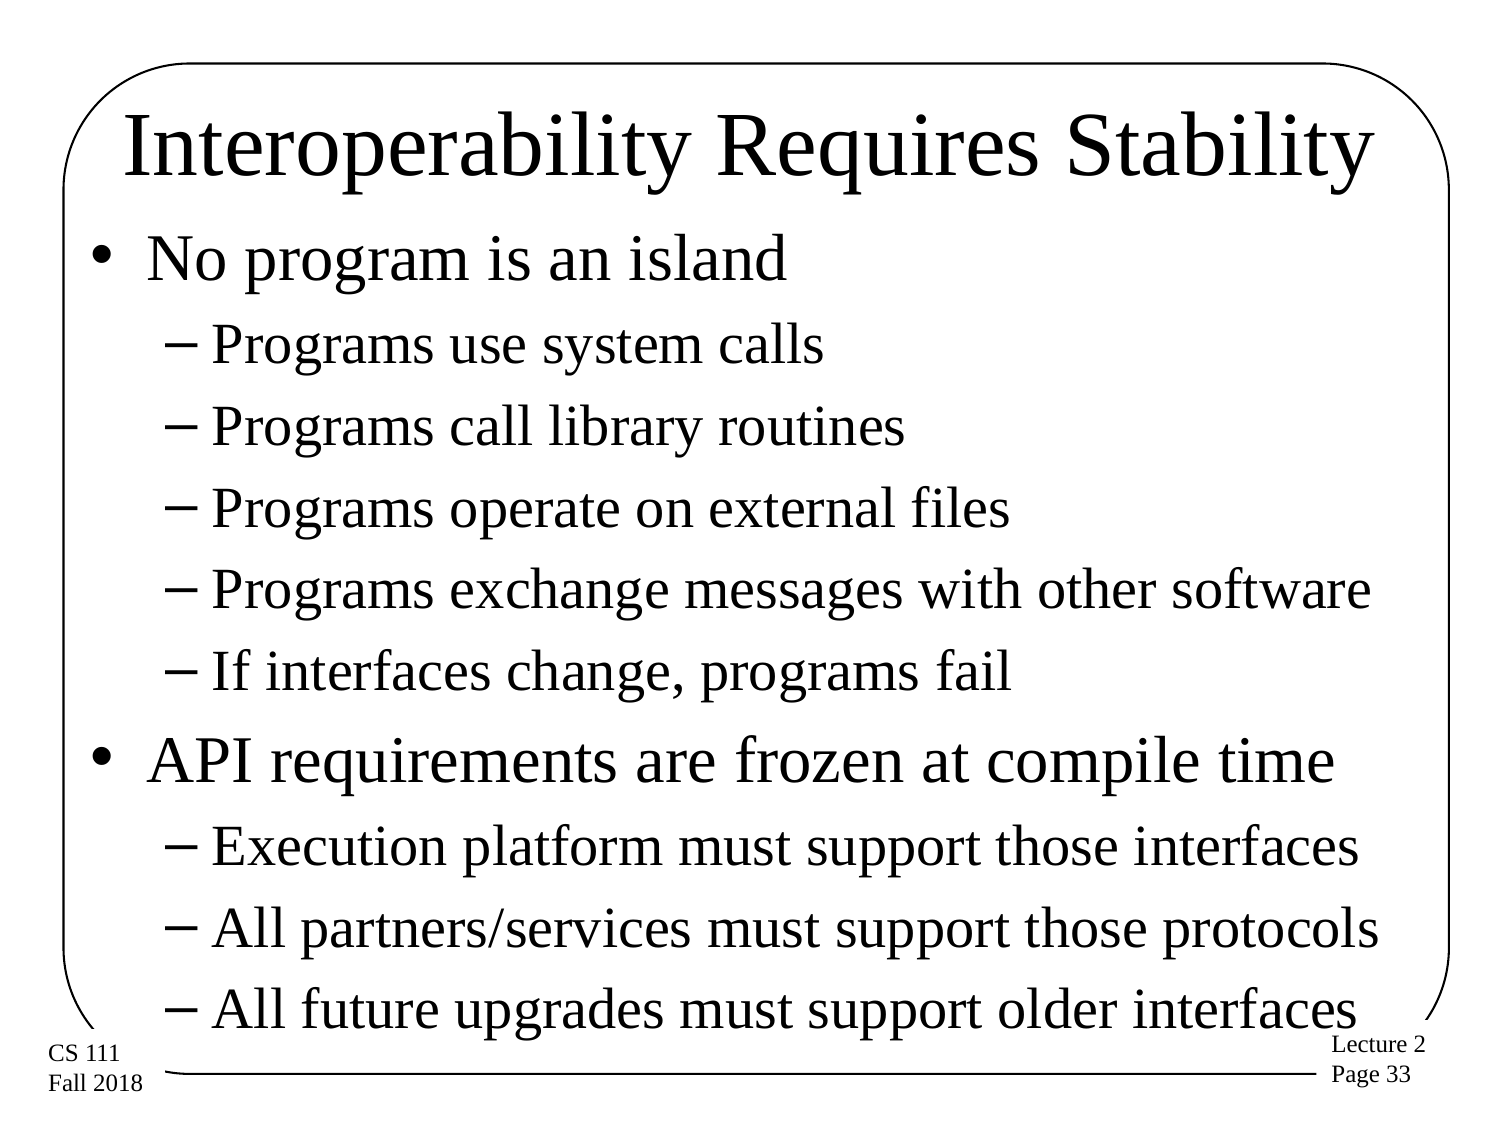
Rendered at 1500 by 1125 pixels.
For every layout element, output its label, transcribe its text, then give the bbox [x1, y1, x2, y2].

list No program is an island Programs use system calls Programs call library routines Programs operate on external files Programs exchange messages with other software If interfaces change, programs fail API requirements are frozen at compile time Execution platform must support those interfaces All partners/services must support those protocols All future upgrades must support older interfaces [74, 206, 1426, 949]
title Interoperability Requires Stability [74, 44, 1426, 206]
